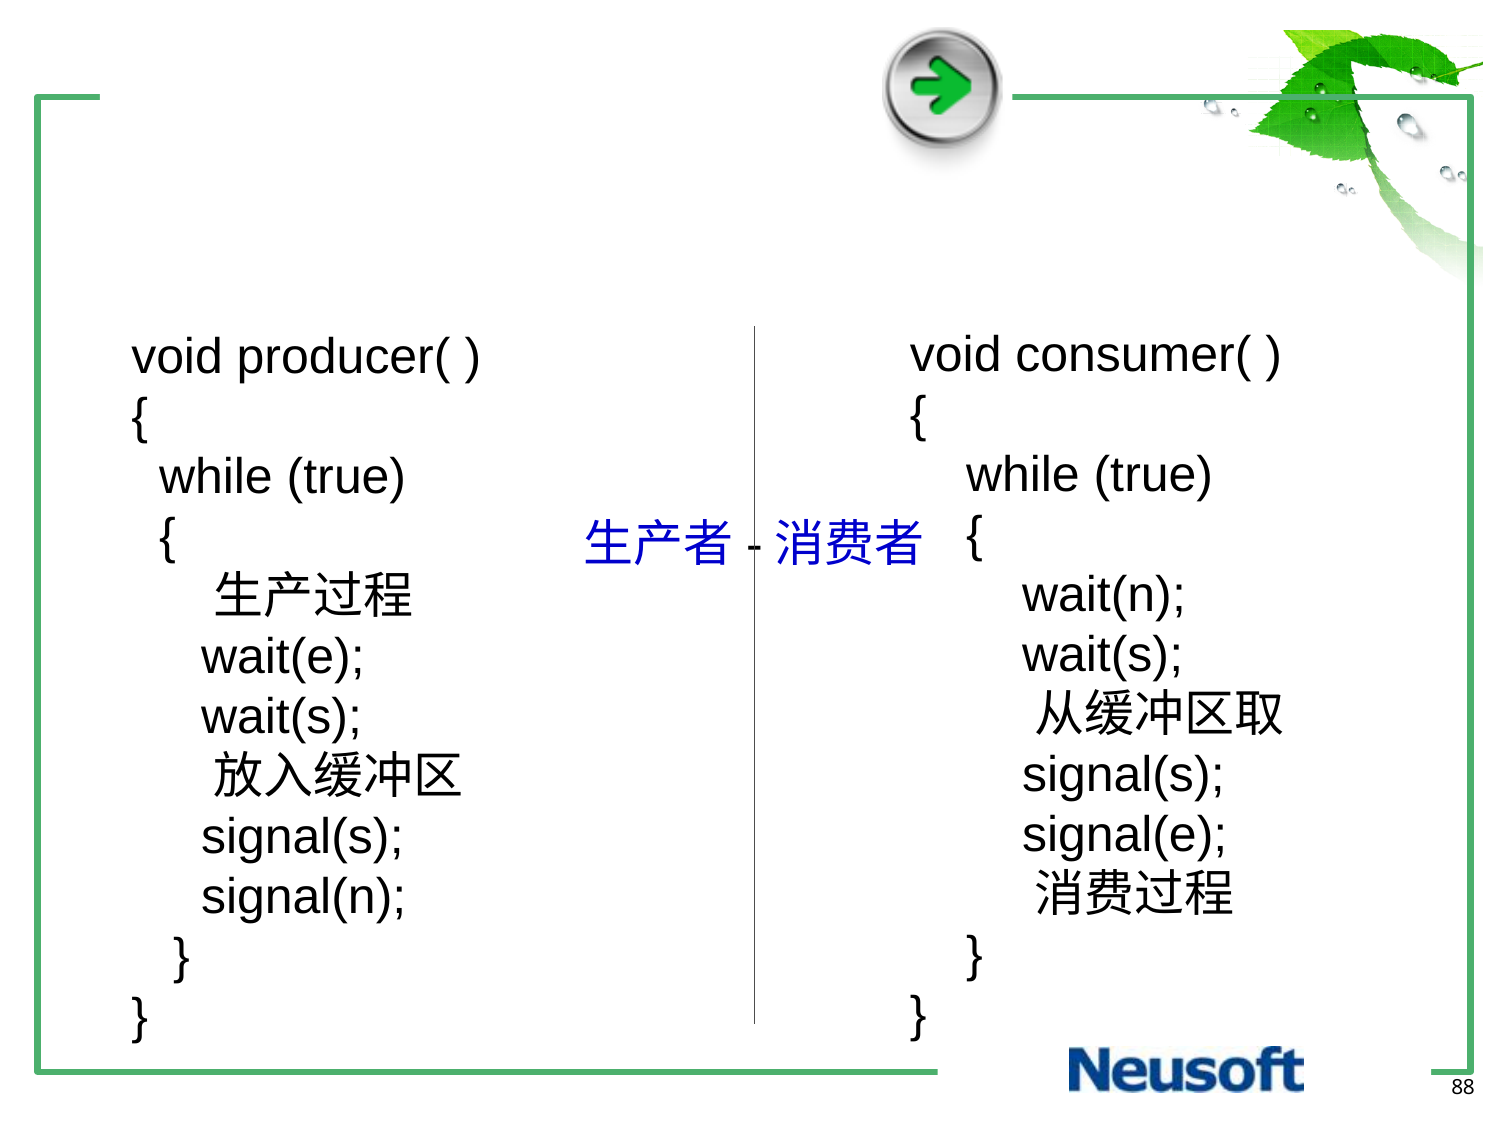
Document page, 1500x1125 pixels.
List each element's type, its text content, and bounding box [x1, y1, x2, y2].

picture [882, 27, 1005, 180]
picture [1198, 100, 1467, 305]
picture [1069, 1046, 1304, 1093]
text_box void producer( ) { while (true) { 生产过程 wait(e); wait(s); 放入缓冲区 signal(s); signal(n); } } [123, 315, 490, 1051]
picture [1198, 30, 1483, 305]
text_box void consumer( ) { while (true) { wait(n); wait(s); 从缓冲区取 signal(s); signal(e); 消费过程 } } [902, 314, 1292, 1049]
slide_number 88 [1438, 1065, 1483, 1107]
text_box 生产者-消费者 [755, 515, 902, 578]
text_box 生产者-消费者 [576, 515, 754, 578]
